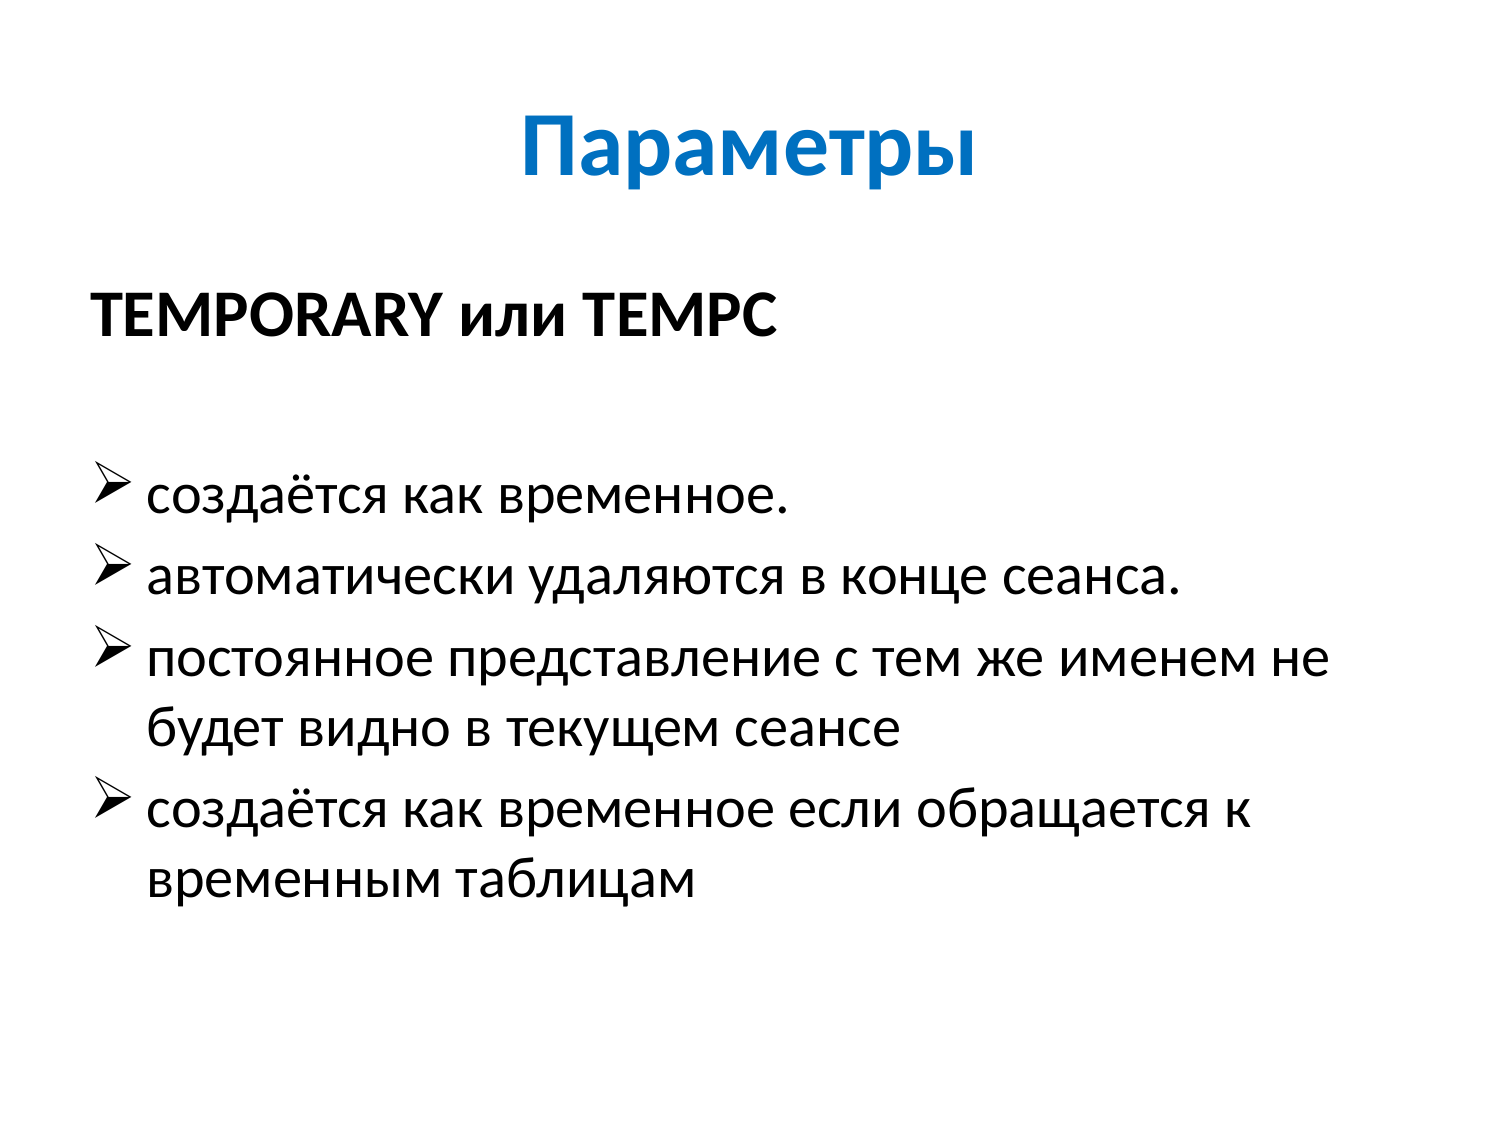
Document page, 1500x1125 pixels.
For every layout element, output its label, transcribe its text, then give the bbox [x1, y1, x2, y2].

list TEMPORARY или TEMPС создаётся как временное. автоматически удаляются в конце сеанса. постоянное представление с тем же именем не будет видно в текущем сеансе создаётся как временное если обращается к временным таблицам [75, 262, 1425, 1005]
title Параметры [75, 45, 1425, 233]
